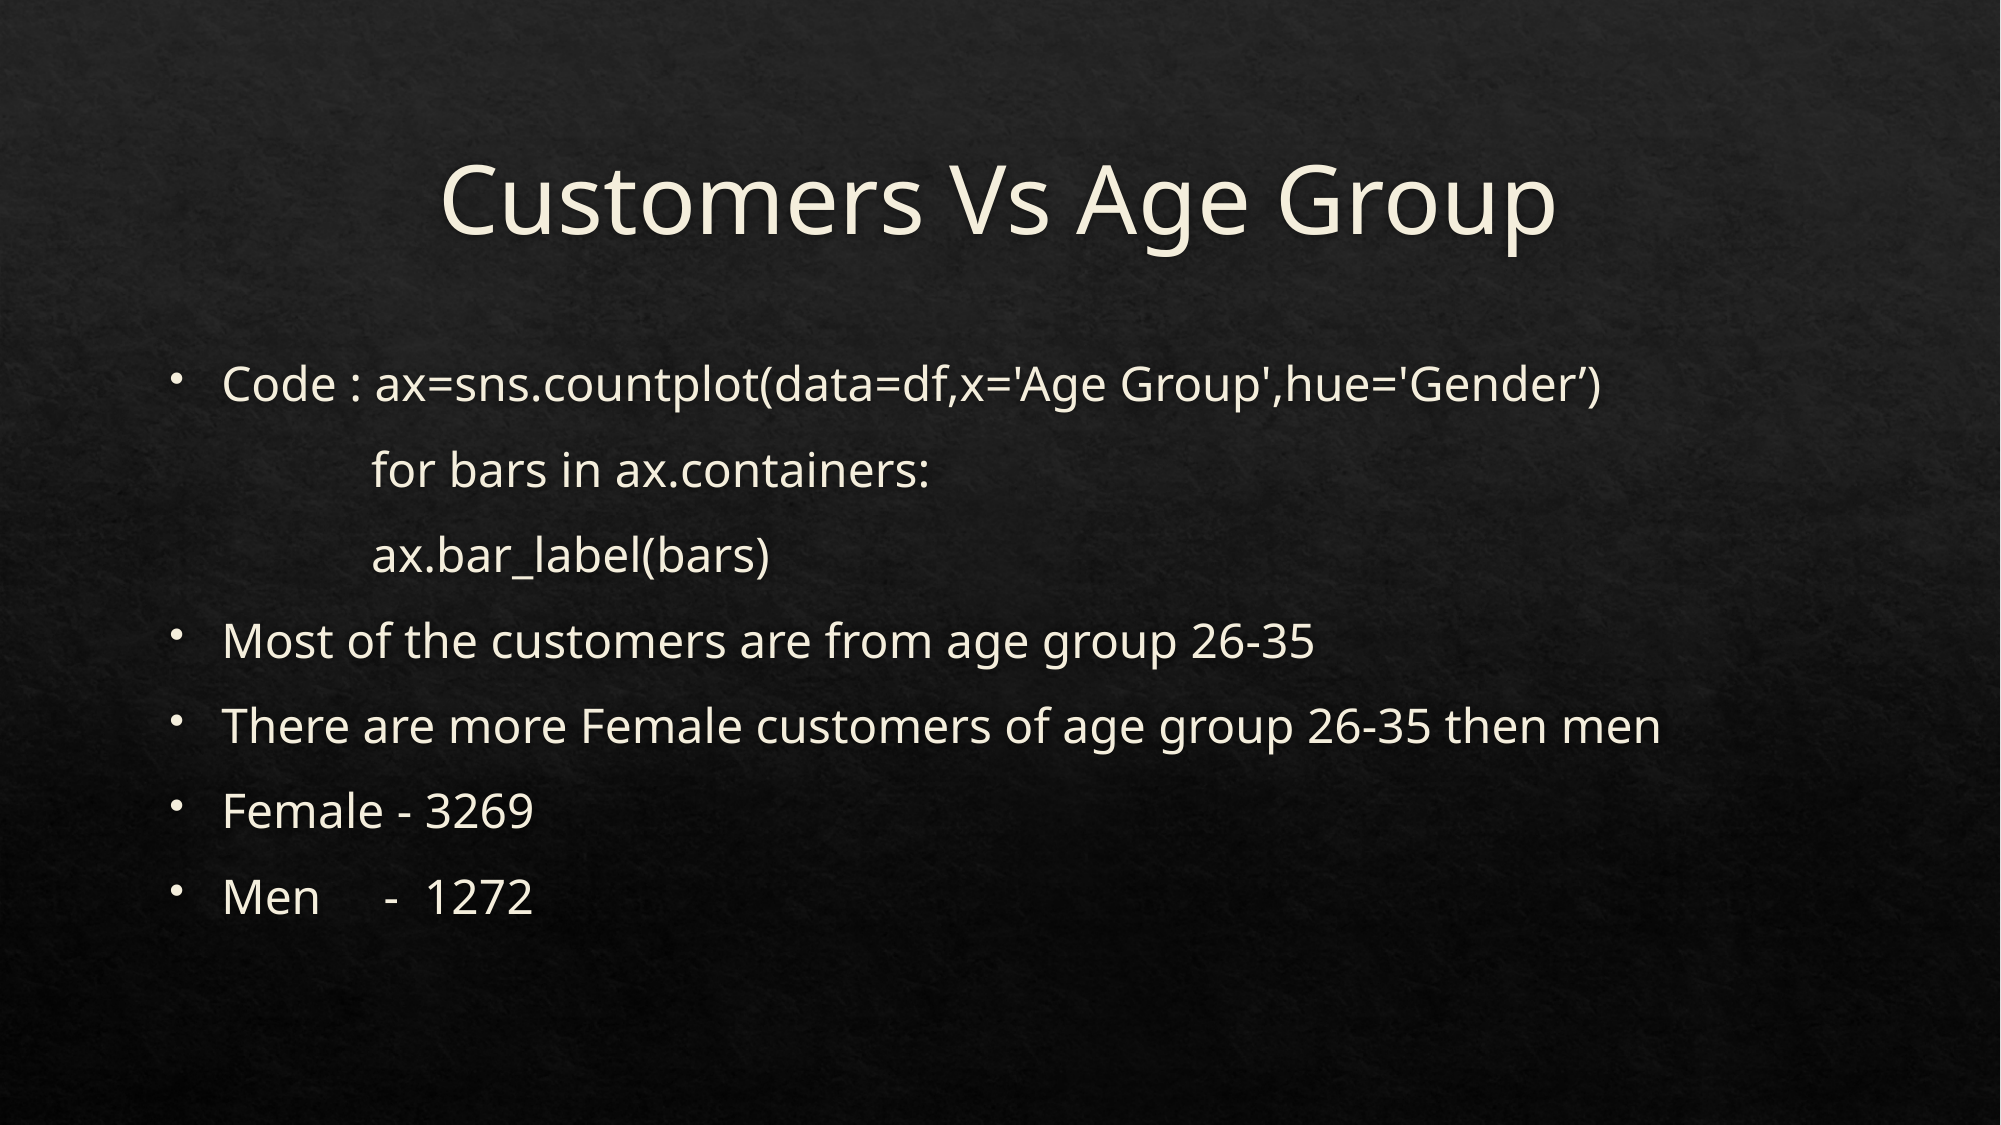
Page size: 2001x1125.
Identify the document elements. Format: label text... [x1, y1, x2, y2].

title Customers Vs Age Group [149, 99, 1849, 307]
list Code : ax=sns.countplot(data=df,x='Age Group',hue='Gender’) for bars in ax.containers: ax.bar_label(bars) Most of the customers are from age group 26-35 There are more Female customers of age group 26-35 then men Female - 3269 Men - 1272 [149, 340, 1849, 950]
